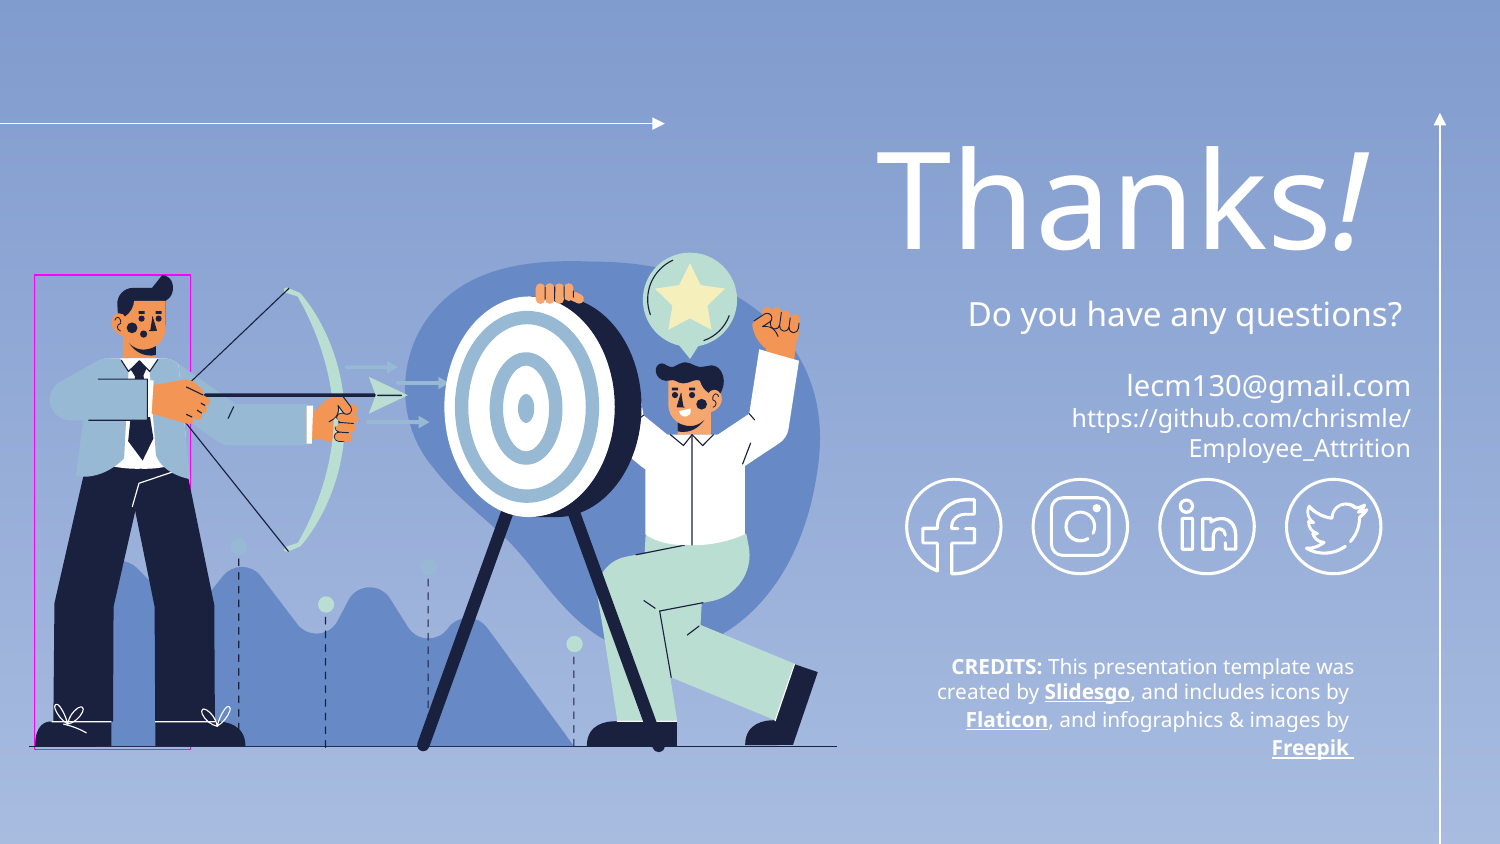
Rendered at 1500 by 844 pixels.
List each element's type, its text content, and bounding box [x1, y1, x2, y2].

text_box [1284, 477, 1383, 576]
text_box [905, 477, 1003, 576]
title Thanks! [802, 98, 1383, 276]
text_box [29, 252, 841, 753]
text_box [1158, 477, 1257, 576]
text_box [1031, 477, 1130, 576]
subtitle Do you have any questions? lecm130@gmail.com https://github.com/chrismle/Employee_Attrition [845, 278, 1427, 478]
